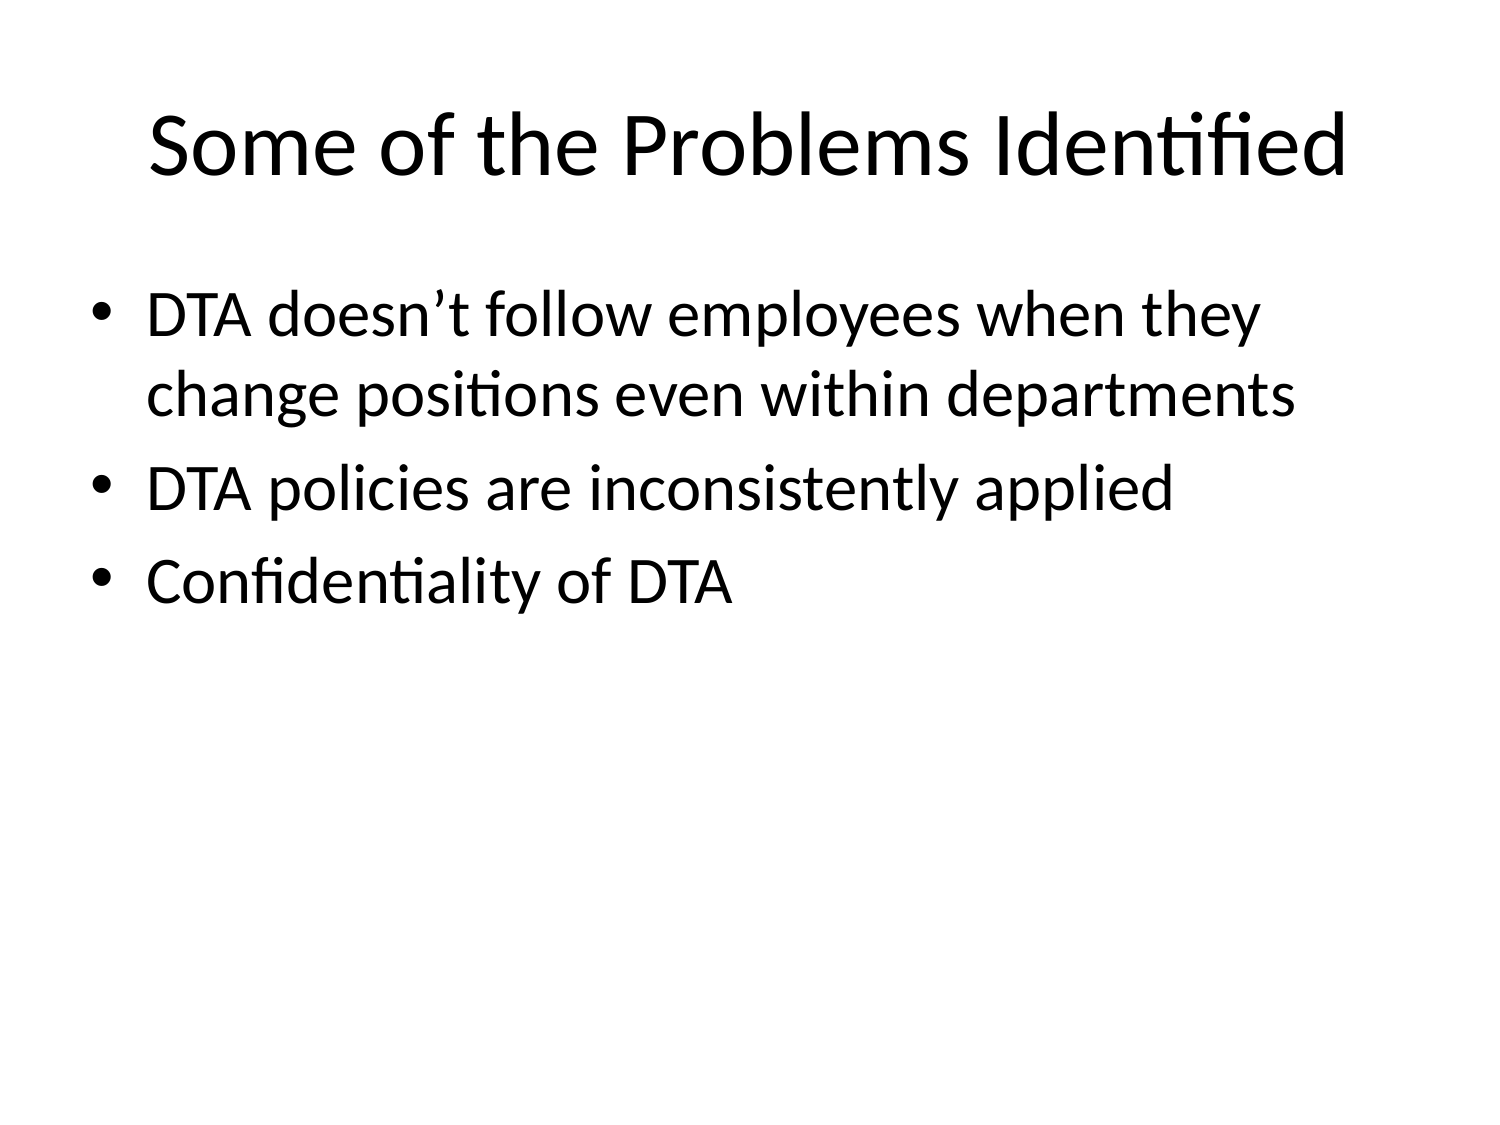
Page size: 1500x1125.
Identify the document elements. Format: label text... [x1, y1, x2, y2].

list DTA doesn’t follow employees when they change positions even within departments DTA policies are inconsistently applied Confidentiality of DTA [75, 262, 1425, 1005]
title Some of the Problems Identified [75, 45, 1425, 233]
